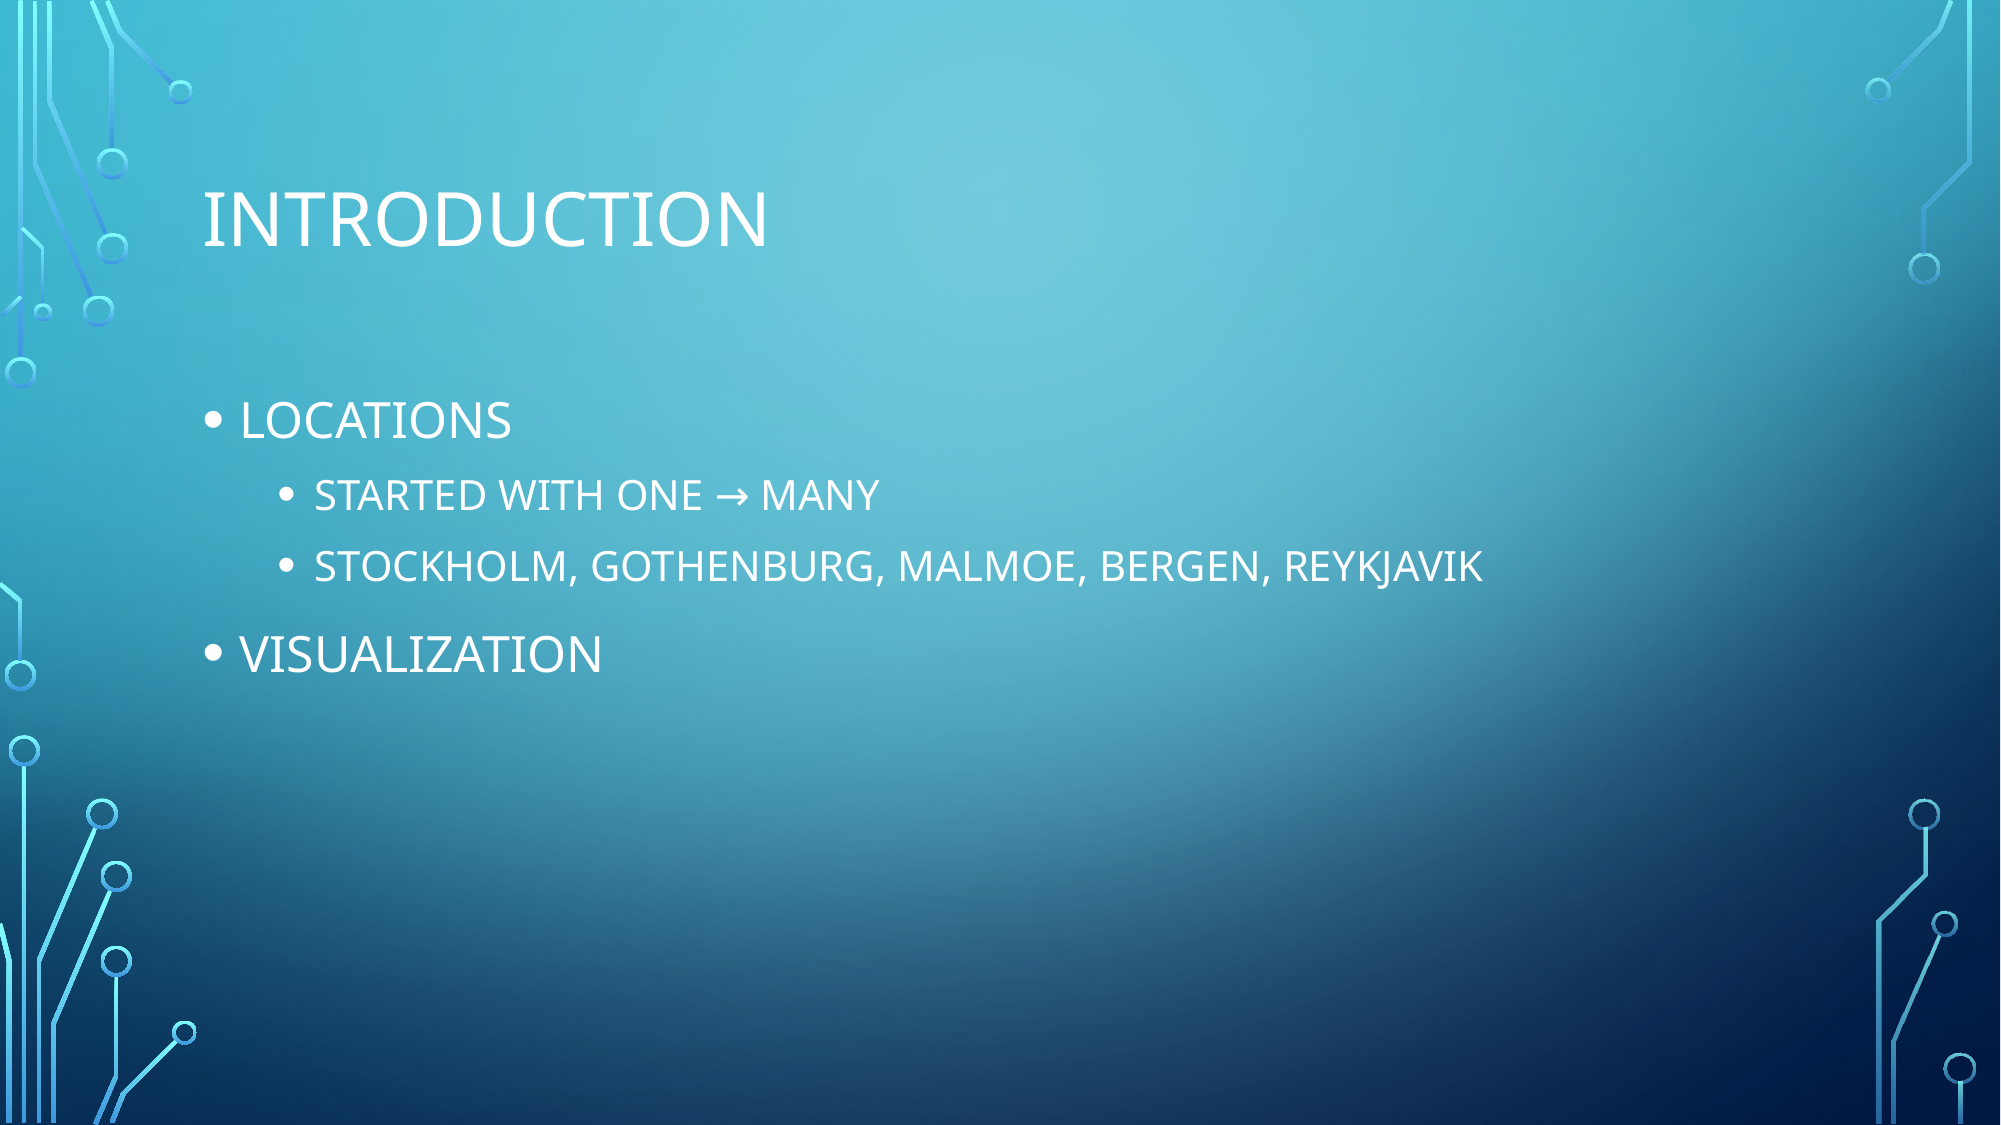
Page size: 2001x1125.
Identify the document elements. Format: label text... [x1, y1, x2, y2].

list LOCATIONS STARTED WITH ONE → MANY STOCKHOLM, GOTHENBURG, MALMOE, BERGEN, REYKJAVIK VISUALIZATION [187, 369, 1813, 950]
title INTRODUCTION [187, 101, 1813, 344]
